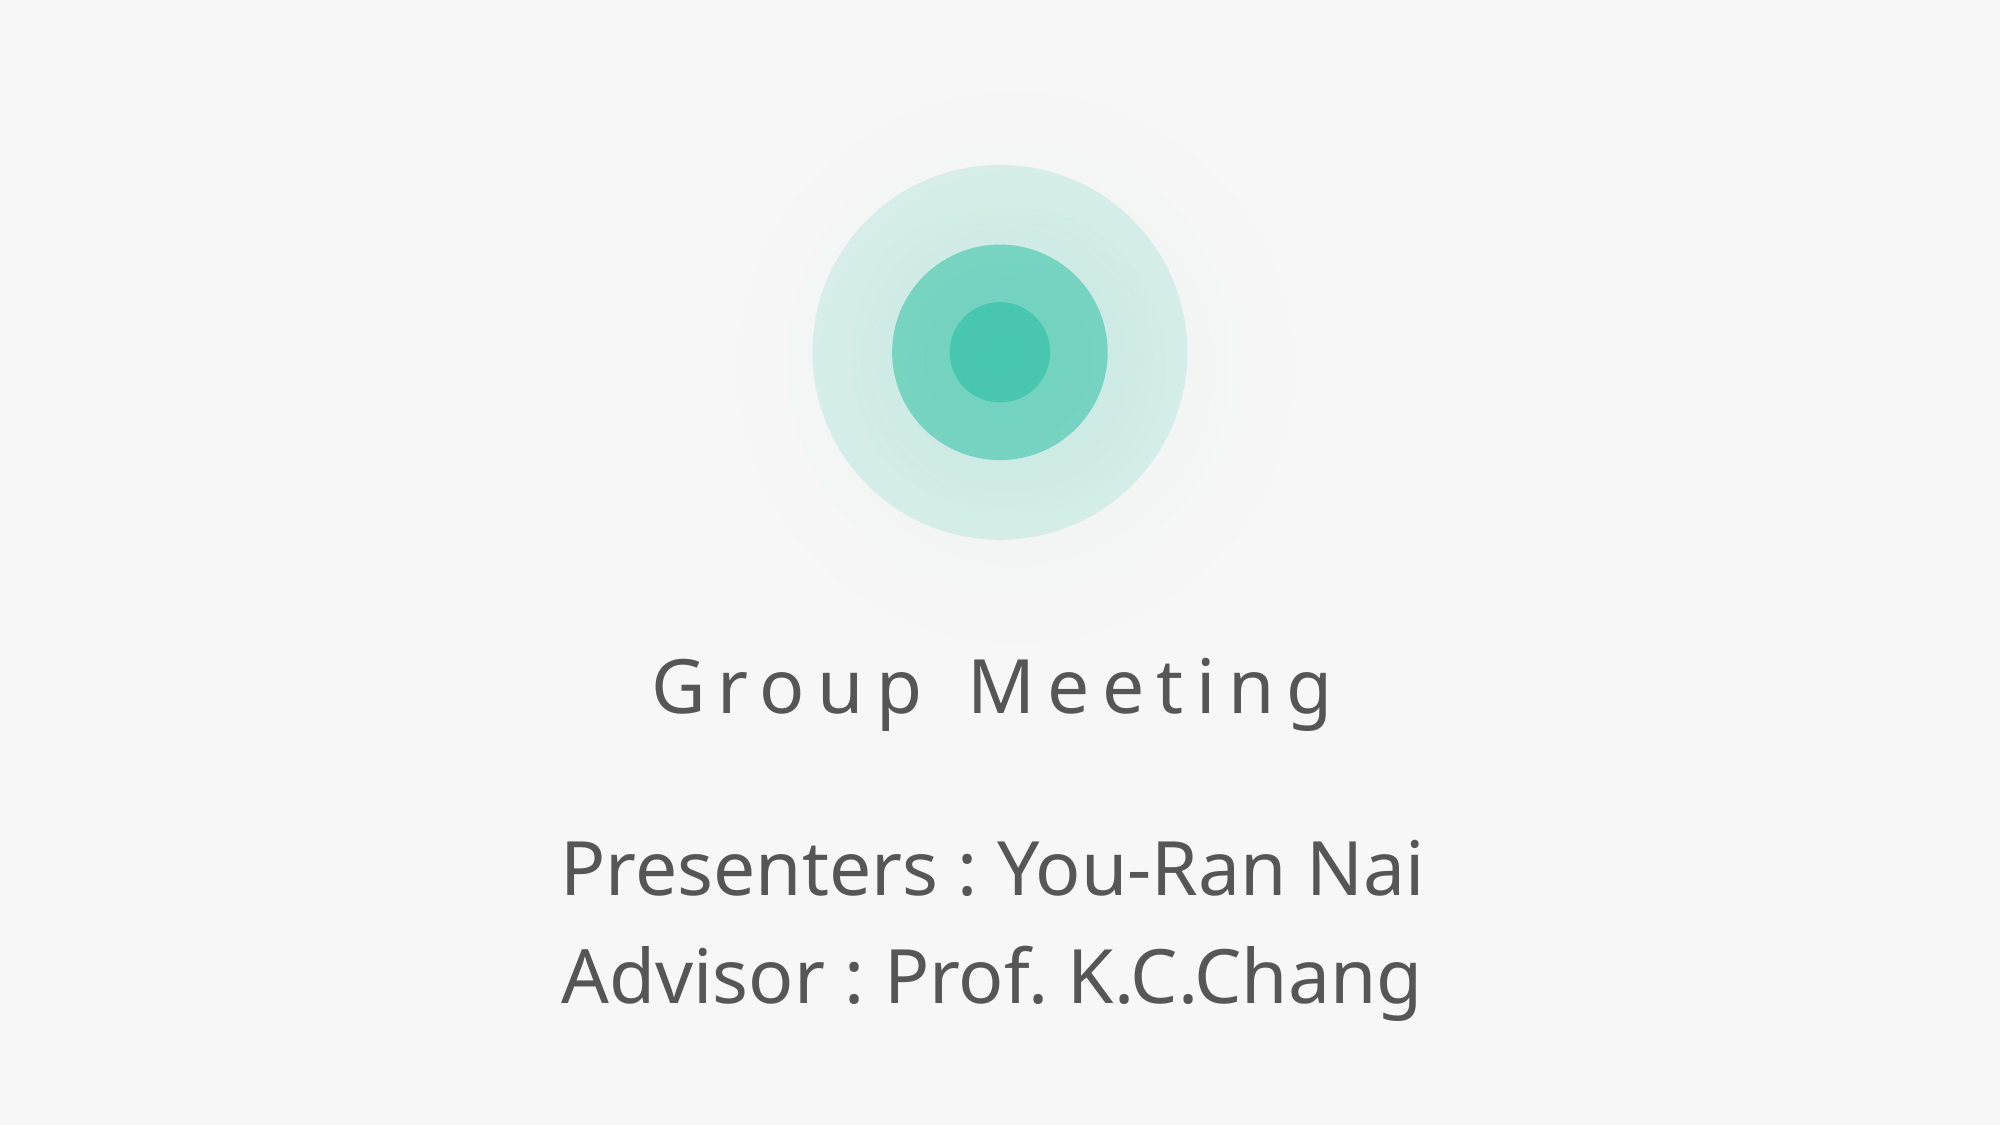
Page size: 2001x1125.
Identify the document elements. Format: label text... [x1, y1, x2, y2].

text_box Group Meeting [408, 612, 1592, 705]
text_box Presenters : You-Ran Nai Advisor : Prof. K.C.Chang [408, 705, 1592, 1026]
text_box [812, 164, 1188, 540]
